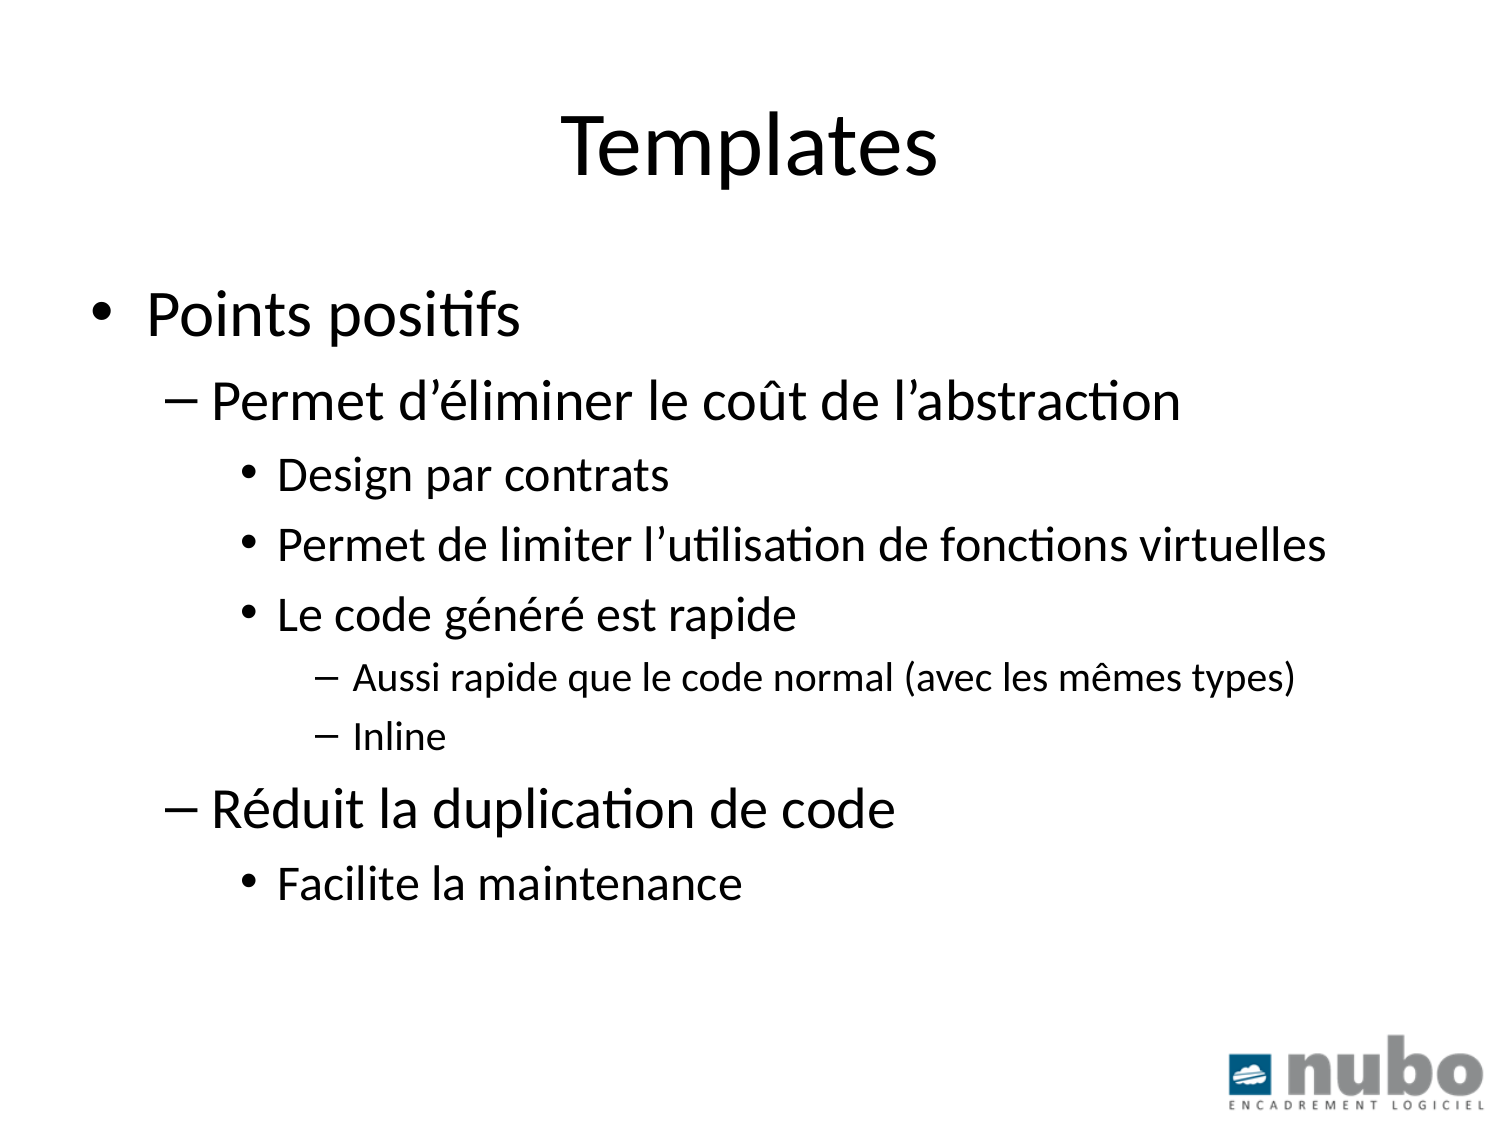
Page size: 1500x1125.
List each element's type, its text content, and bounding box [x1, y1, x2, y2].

title Templates [75, 45, 1425, 233]
list Points positifs Permet d’éliminer le coût de l’abstraction Design par contrats Permet de limiter l’utilisation de fonctions virtuelles Le code généré est rapide Aussi rapide que le code normal (avec les mêmes types) Inline Réduit la duplication de code Facilite la maintenance [75, 262, 1425, 1005]
picture [1226, 1032, 1488, 1113]
